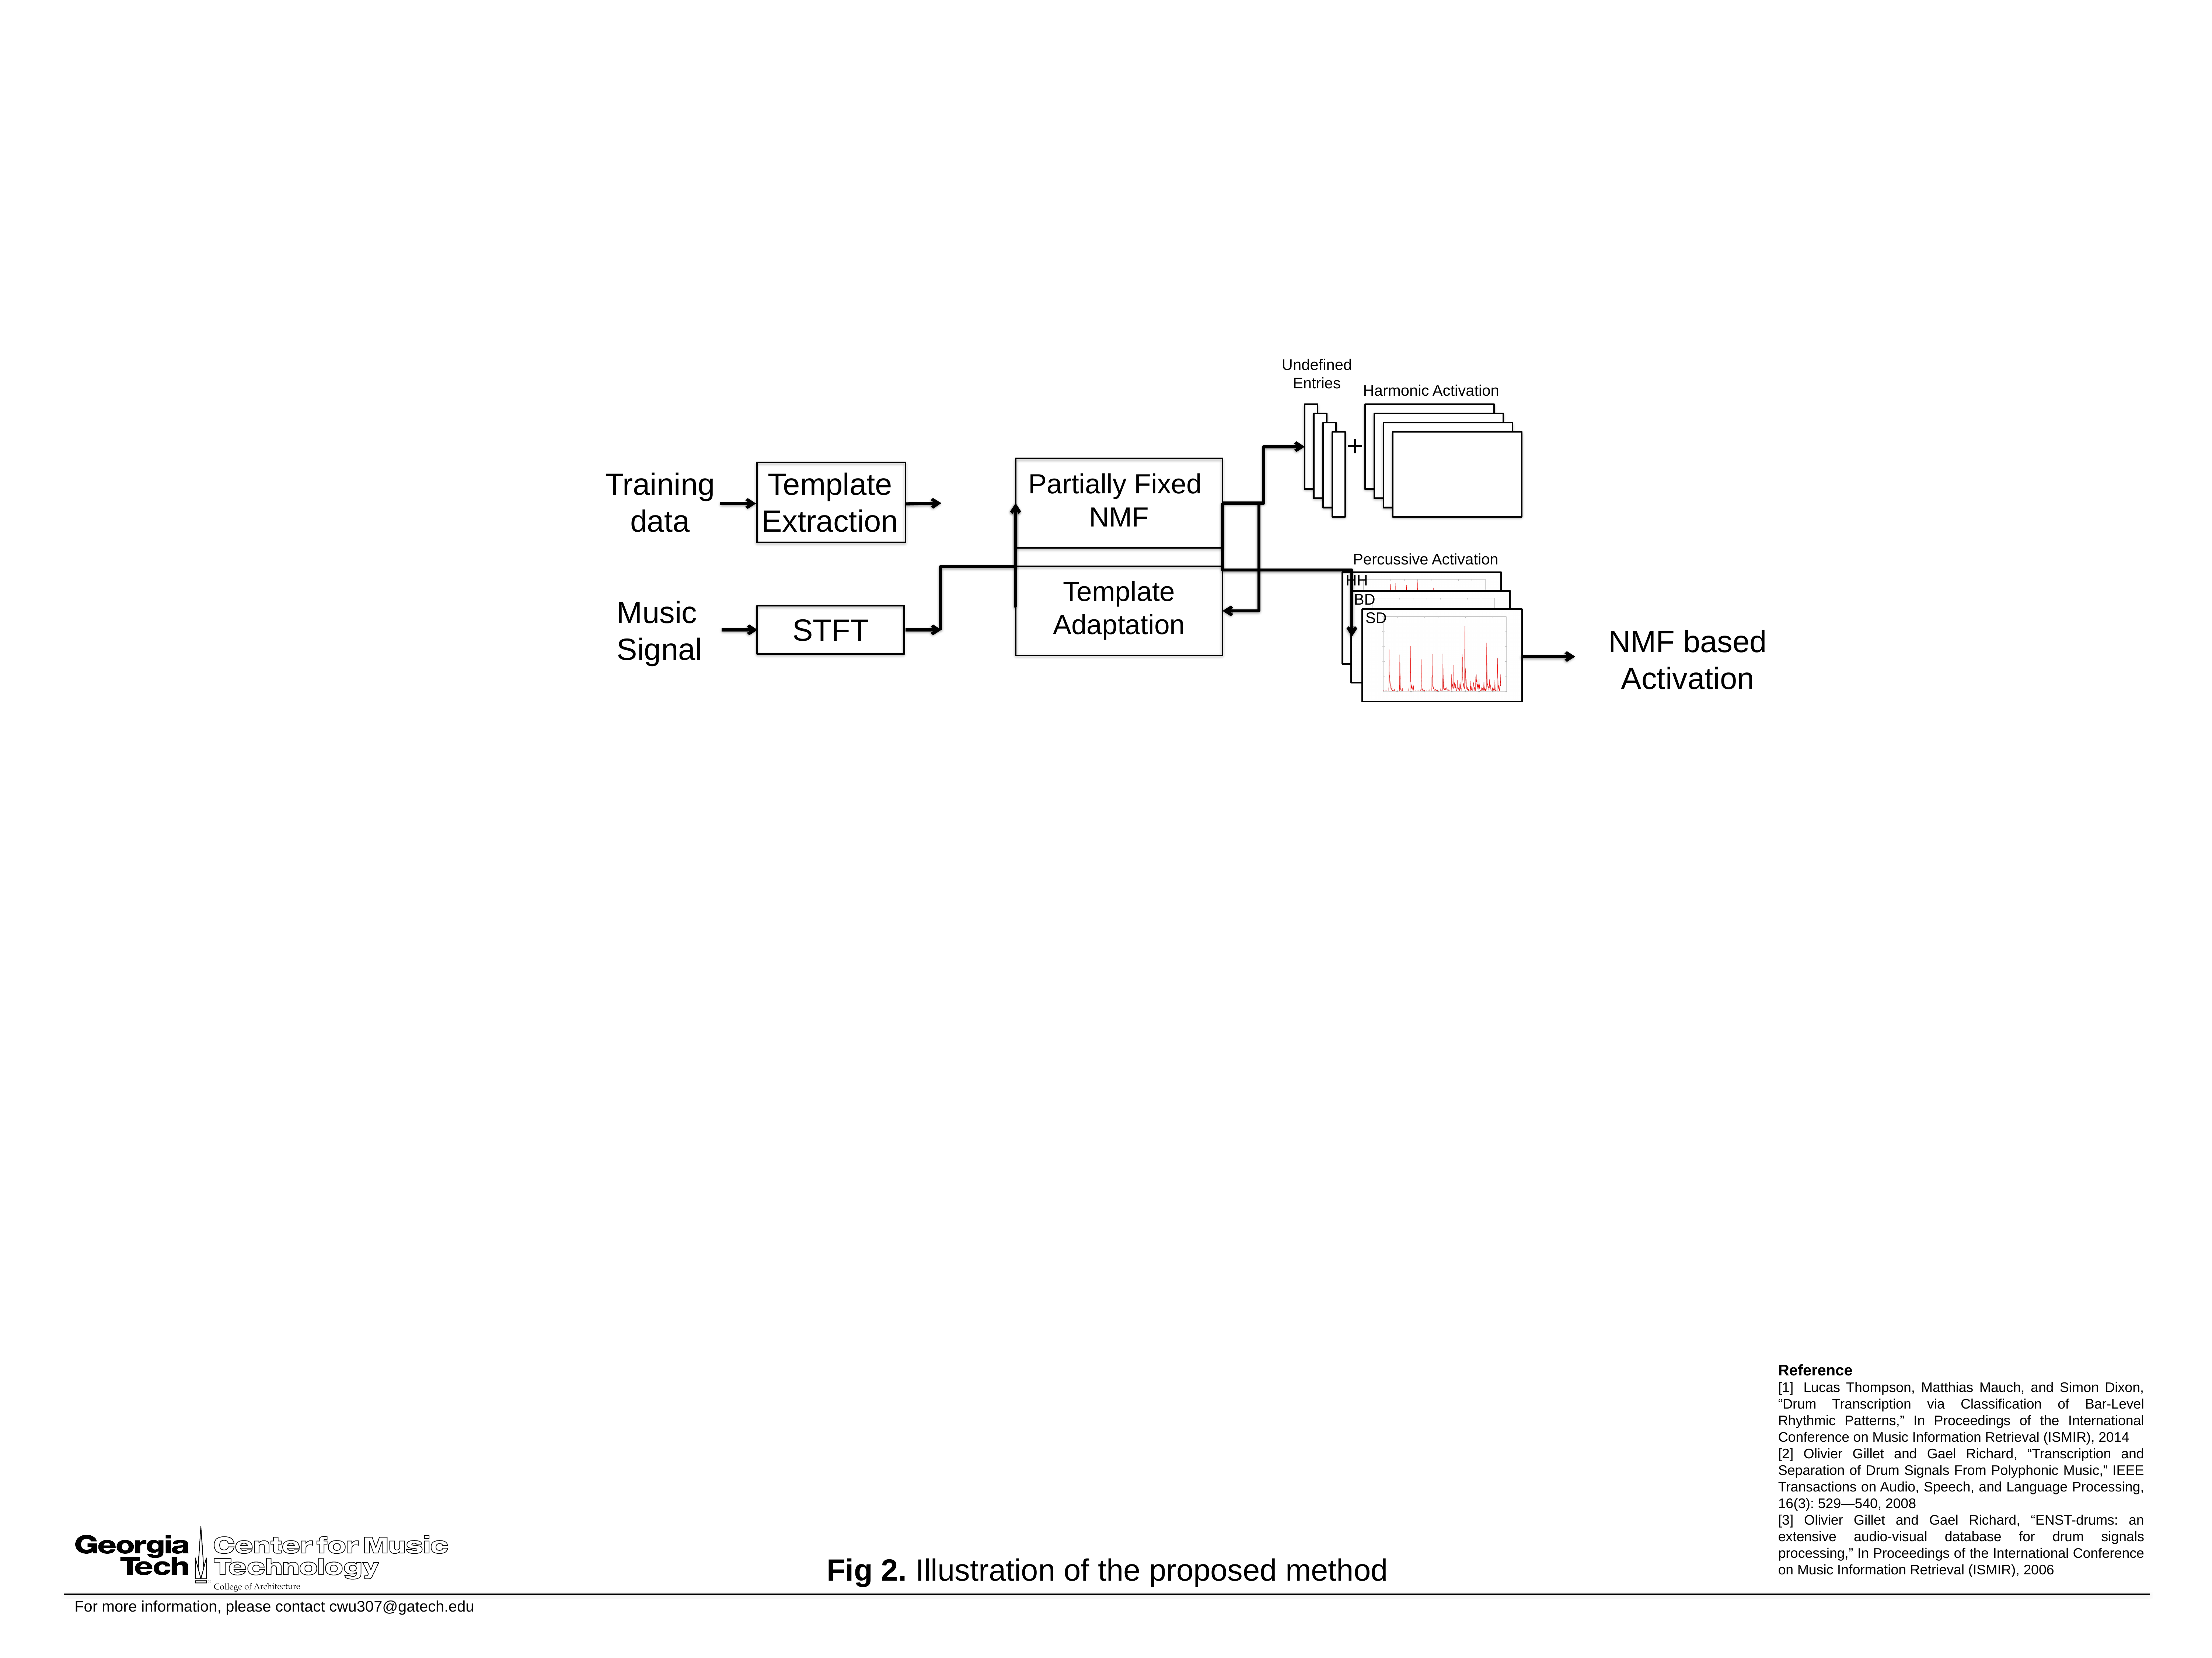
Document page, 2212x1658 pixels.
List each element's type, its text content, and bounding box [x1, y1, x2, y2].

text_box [1360, 605, 1521, 701]
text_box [1340, 640, 1346, 663]
text_box For more information, please contact cwu307@gatech.edu [69, 1595, 480, 1617]
text_box Fig 2. Illustration of the proposed method [821, 1547, 1394, 1590]
text_box Percussive Activation [1354, 546, 1508, 571]
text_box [1348, 587, 1510, 682]
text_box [1015, 503, 1017, 608]
text_box [1314, 413, 1327, 499]
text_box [1015, 566, 1223, 656]
text_box [1374, 413, 1504, 499]
text_box NMF based Activation [1565, 619, 1811, 698]
text_box [1365, 404, 1494, 489]
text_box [1015, 458, 1220, 548]
text_box Music Signal [611, 590, 711, 669]
text_box [1332, 431, 1345, 502]
text_box [1392, 431, 1522, 517]
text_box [1186, 539, 1294, 575]
text_box Training data [594, 461, 726, 541]
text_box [1354, 567, 1500, 586]
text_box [1222, 503, 1352, 637]
text_box Reference [1] Lucas Thompson, Matthias Mauch, and Simon Dixon, “Drum Transcription via Classification of Bar-Level Rhythmic Patterns,” In Proceedings of the International Conference on Music Information Retrieval (ISMIR), 2014 [2] Olivier Gillet and Gael Richard, “Transcription and Separation of Drum Signals From Polyphonic Music,” IEEE Transactions on Audio, Speech, and Language Processing, 16(3): 529—540, 2008 [3] Olivier Gillet and Gael Richard, “ENST-drums: an extensive audio-visual database for drum signals processing,” In Proceedings of the International Conference on Music Information Retrieval (ISMIR), 2006 [1773, 1357, 2150, 1580]
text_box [941, 503, 1015, 630]
text_box [1305, 404, 1318, 489]
text_box Harmonic Activation [1350, 378, 1512, 402]
text_box Undefined Entries [1268, 352, 1365, 394]
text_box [756, 461, 906, 542]
picture [75, 1525, 449, 1592]
text_box + [1342, 422, 1368, 465]
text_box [1222, 447, 1305, 503]
text_box [1383, 422, 1513, 508]
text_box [757, 605, 904, 654]
text_box [1323, 422, 1336, 502]
